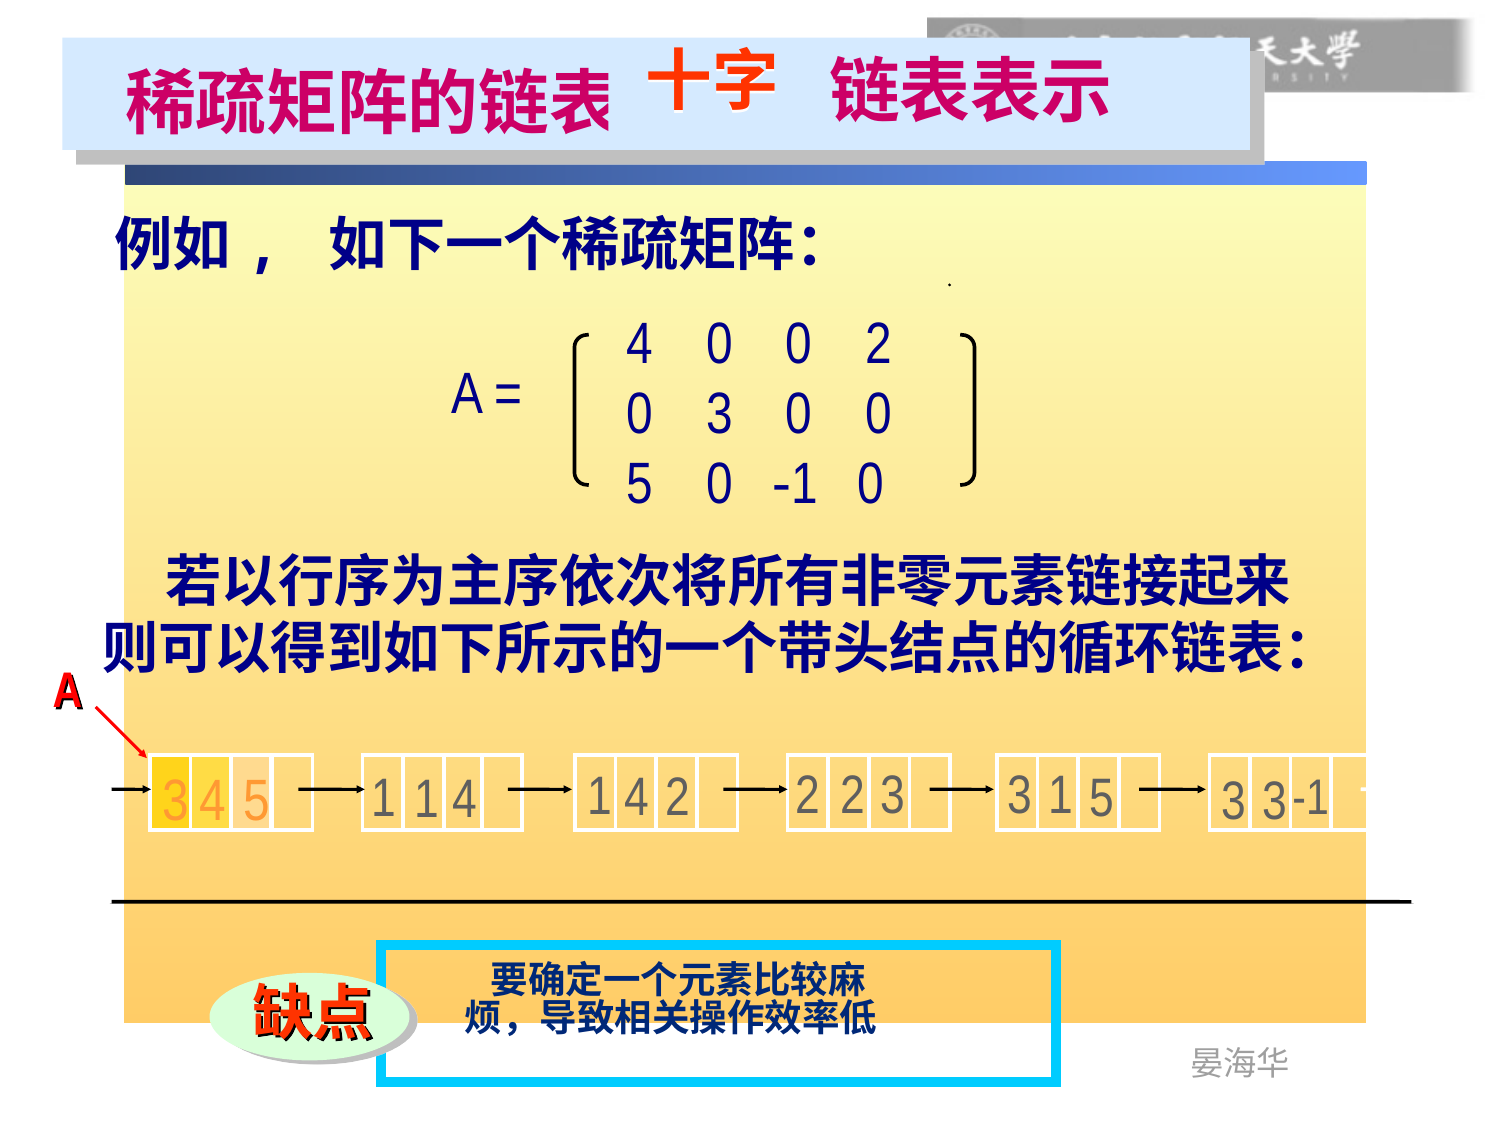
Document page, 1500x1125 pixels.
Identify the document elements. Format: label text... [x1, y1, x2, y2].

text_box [99, 199, 975, 525]
picture [927, 0, 1500, 102]
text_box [62, 37, 607, 152]
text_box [37, 649, 1414, 902]
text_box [209, 944, 1176, 1083]
text_box 若以行序为主序依次将所有非零元素链接起来 则可以得到如下所示的一个带头结点的循环链表： [87, 537, 1388, 648]
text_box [1133, 37, 1251, 152]
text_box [608, 30, 1134, 144]
